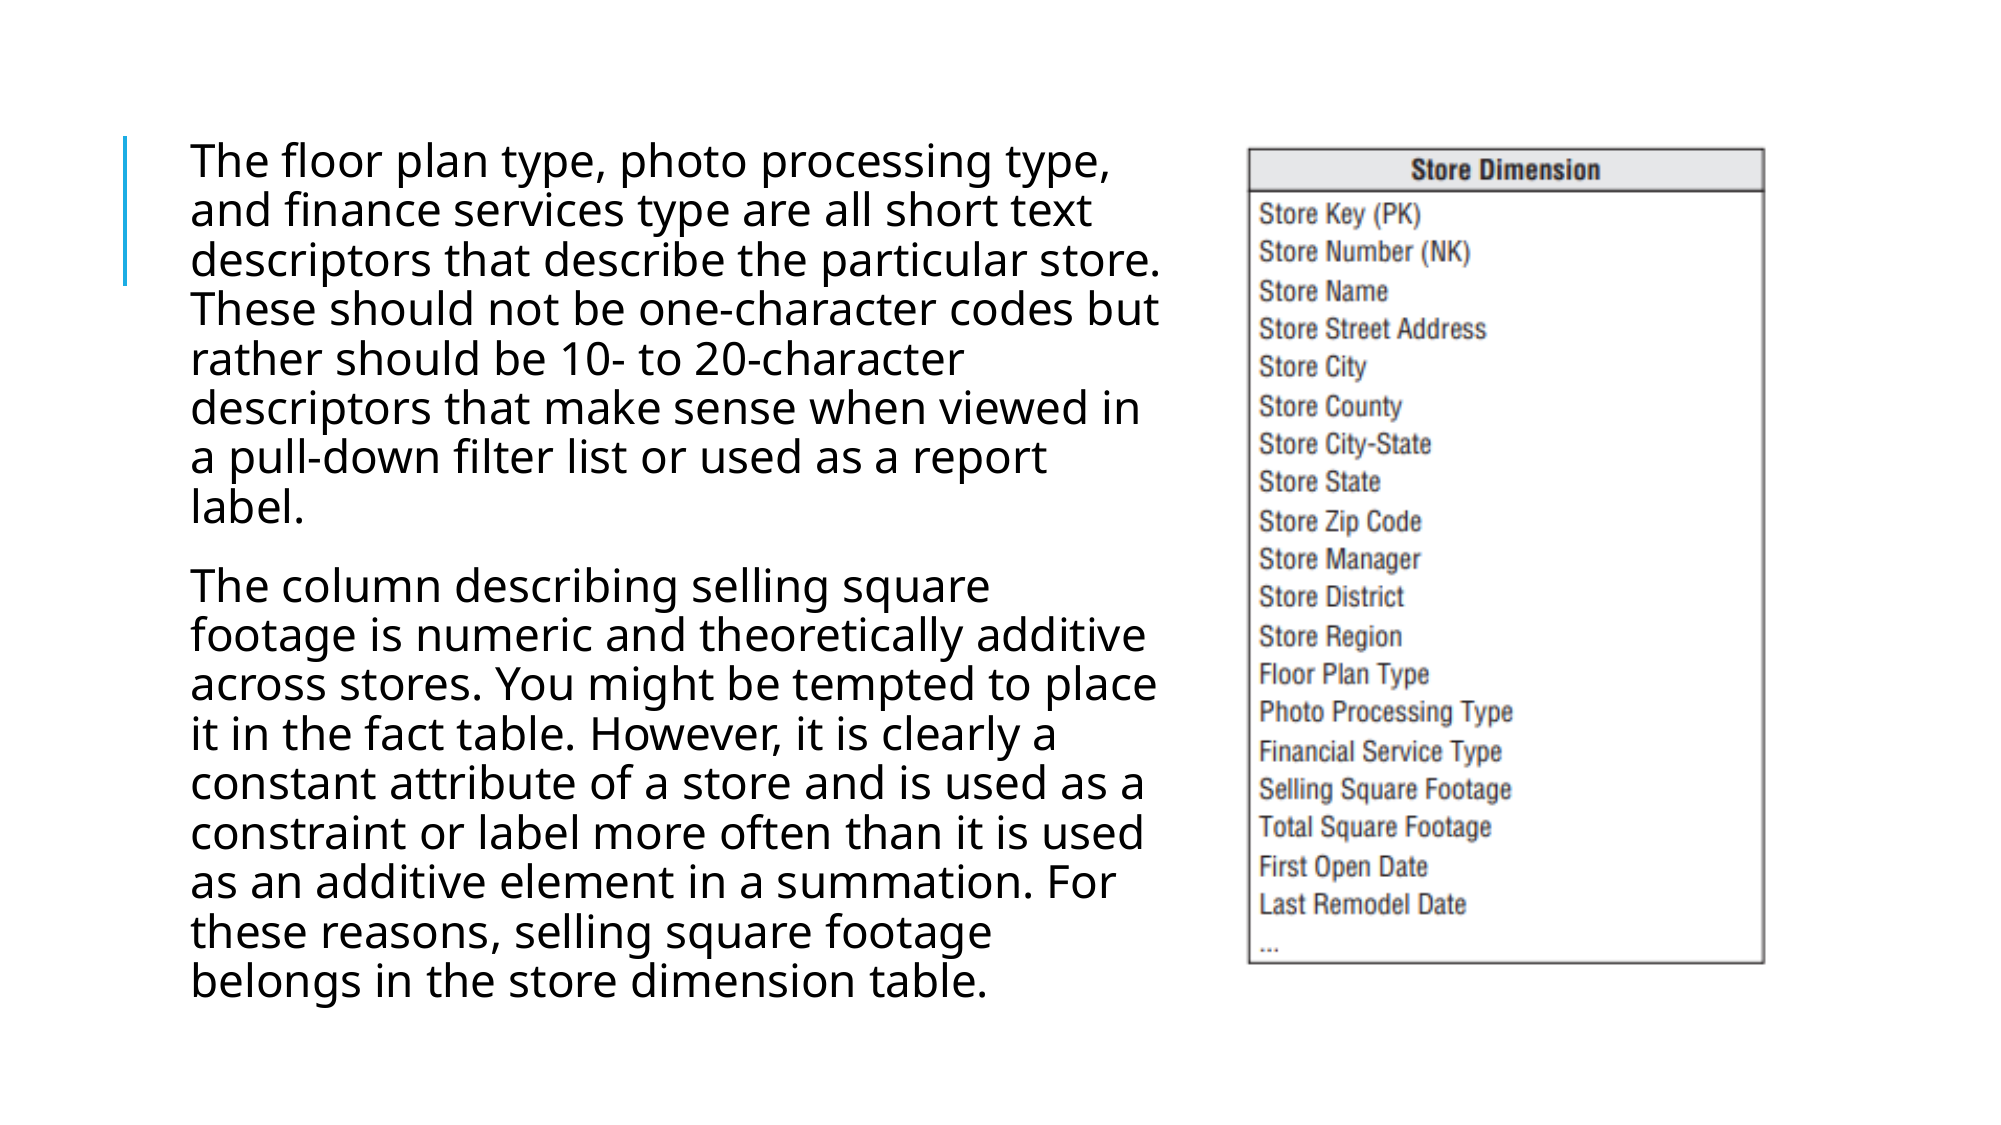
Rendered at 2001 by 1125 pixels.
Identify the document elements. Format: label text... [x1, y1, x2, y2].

title [168, 96, 1763, 342]
picture [1225, 130, 1791, 992]
list The floor plan type, photo processing type, and finance services type are all short text descriptors that describe the particular store. These should not be one-character codes but rather should be 10- to 20-character descriptors that make sense when viewed in a pull-down filter list or used as a report label. The column describing selling square footage is numeric and theoretically additive across stores. You might be tempted to place it in the fact table. However, it is clearly a constant attribute of a store and is used as a constraint or label more often than it is used as an additive element in a summation. For these reasons, selling square footage belongs in the store dimension table. [168, 130, 1176, 1035]
